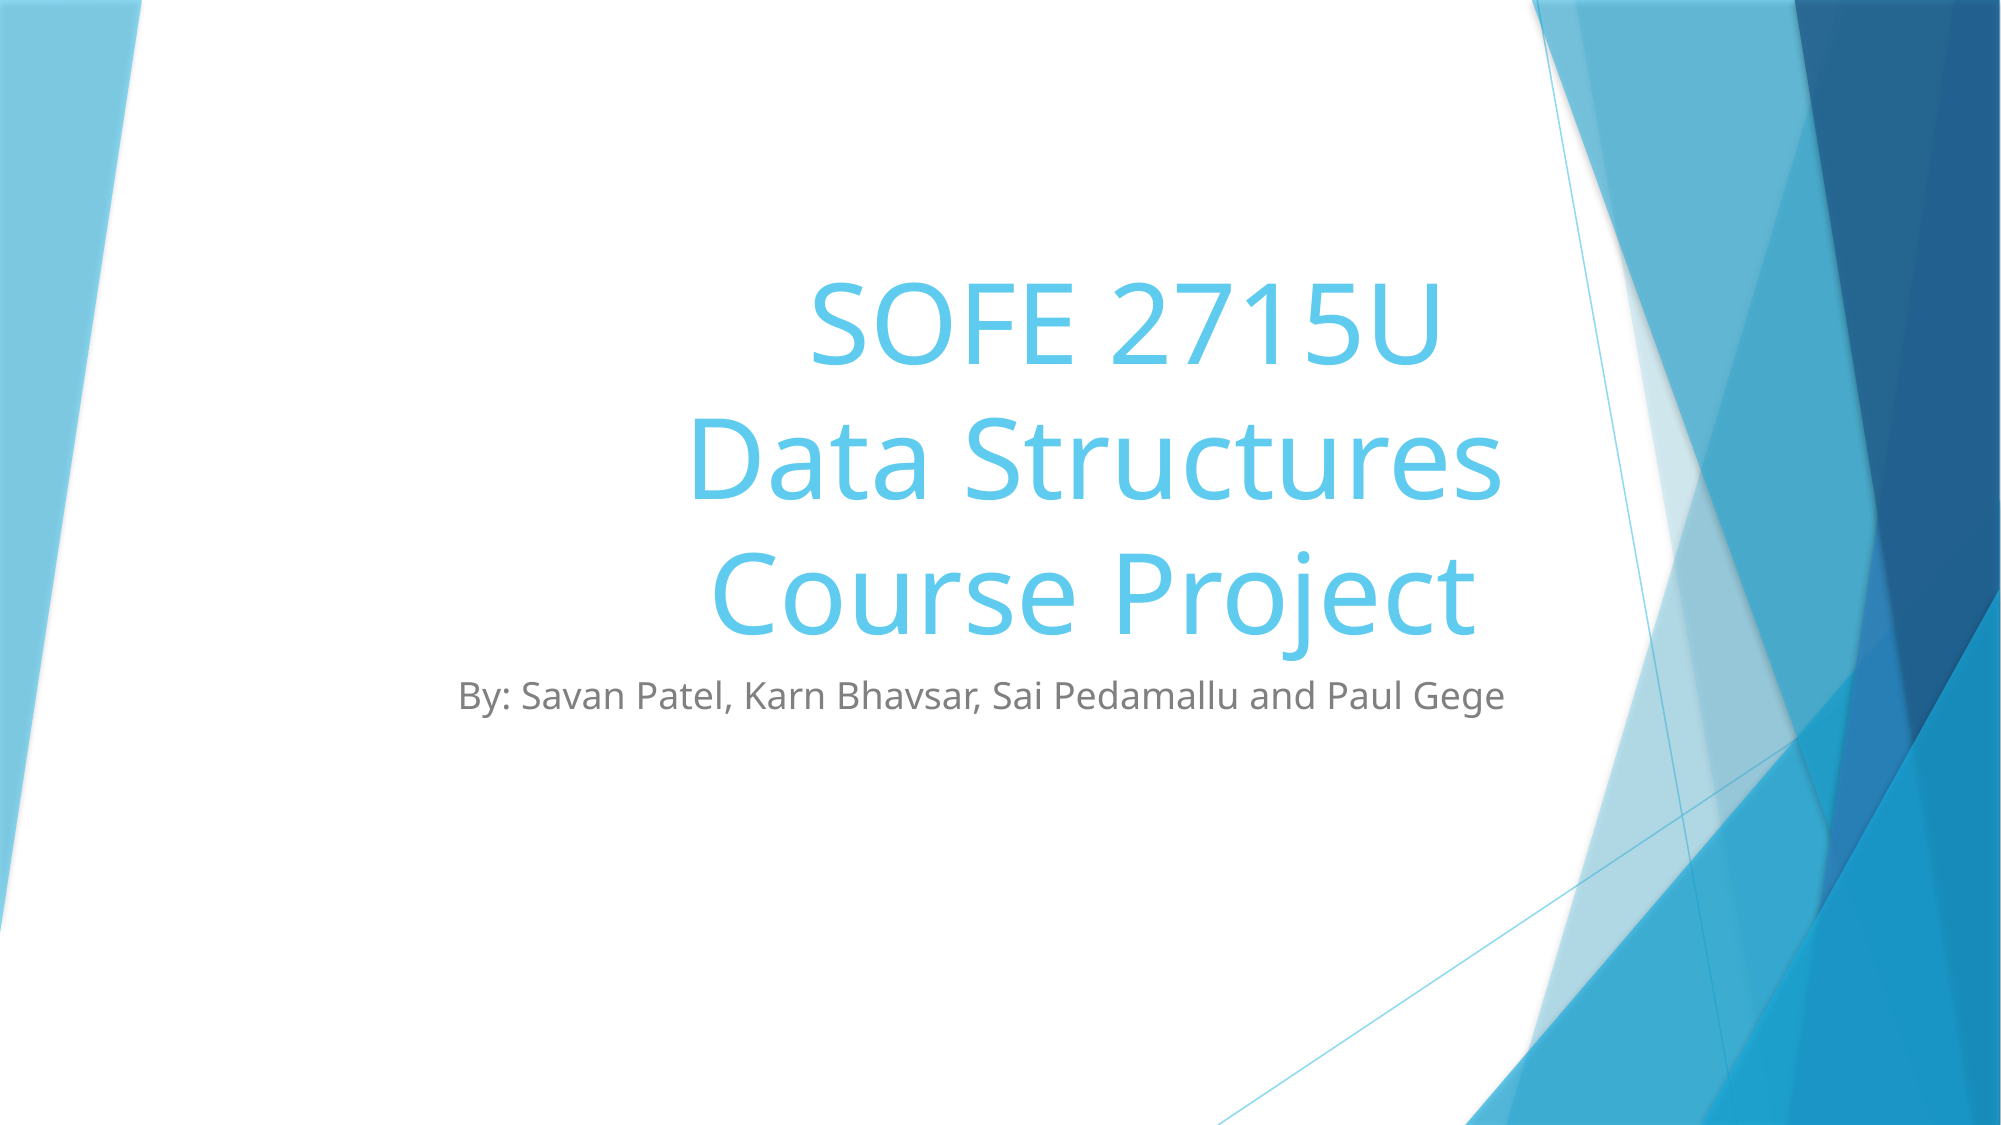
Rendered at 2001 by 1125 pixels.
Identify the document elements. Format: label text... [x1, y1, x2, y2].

title SOFE 2715U Data Structures Course Project [247, 233, 1522, 664]
subtitle By: Savan Patel, Karn Bhavsar, Sai Pedamallu and Paul Gege [247, 664, 1522, 845]
